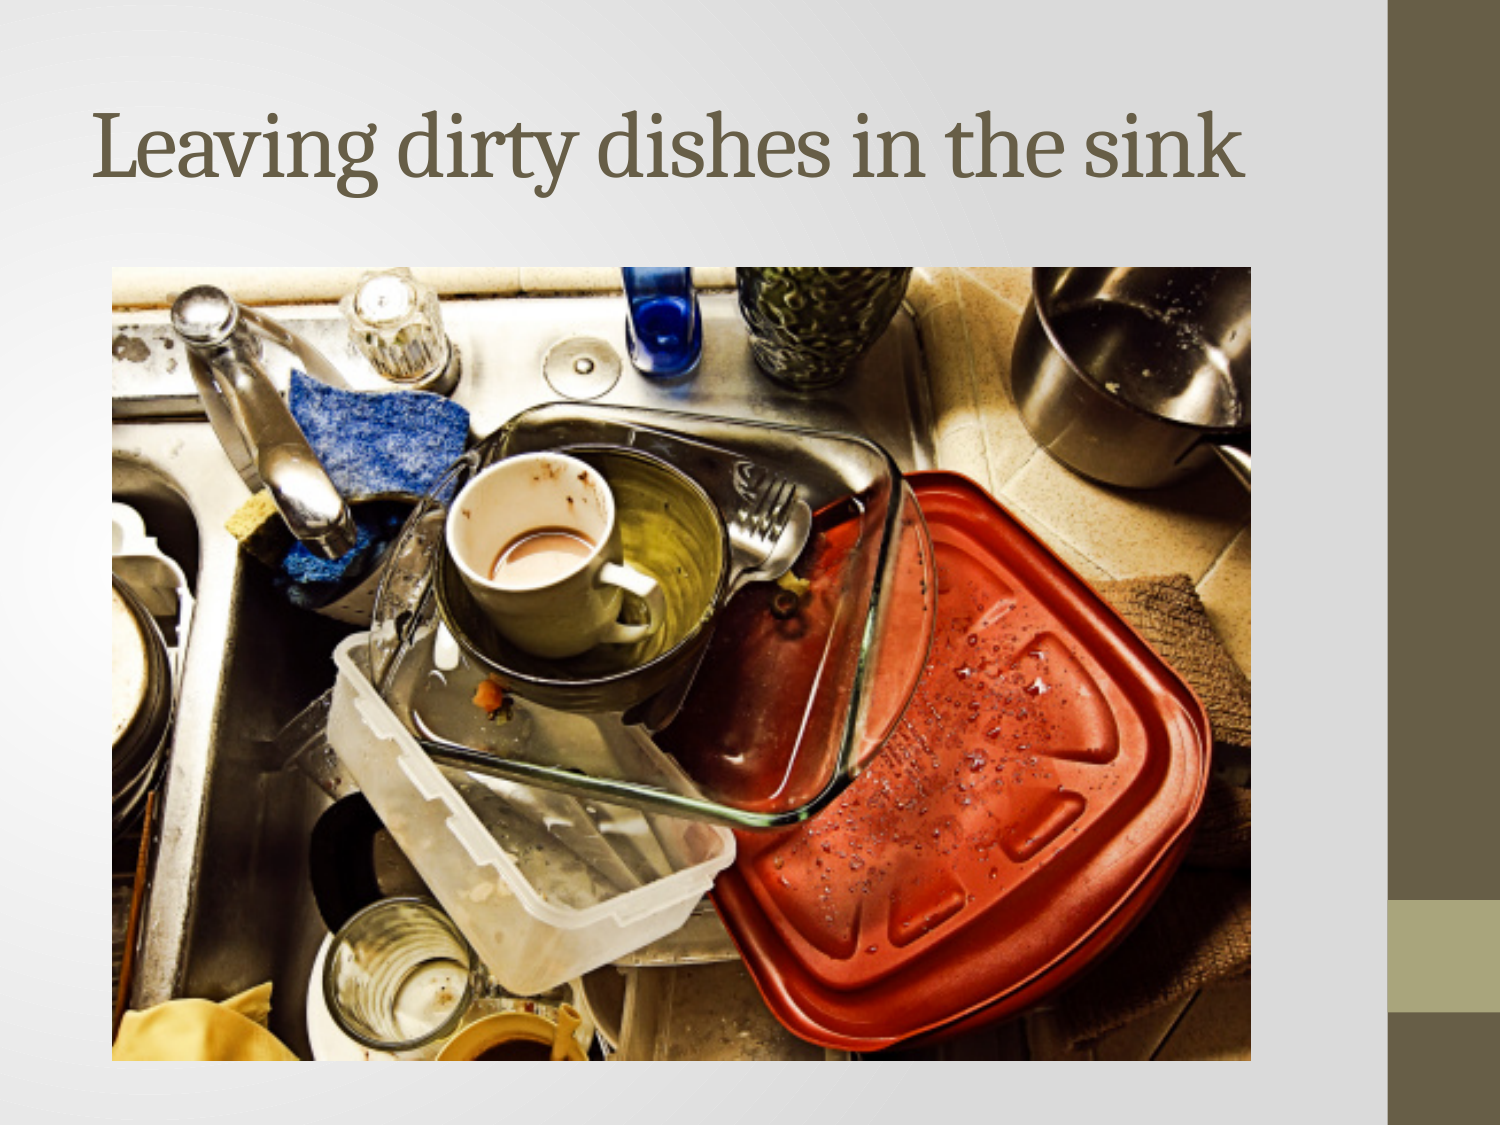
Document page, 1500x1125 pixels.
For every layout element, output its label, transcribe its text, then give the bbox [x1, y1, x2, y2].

picture [111, 266, 1251, 1062]
title Leaving dirty dishes in the sink [75, 45, 1325, 233]
